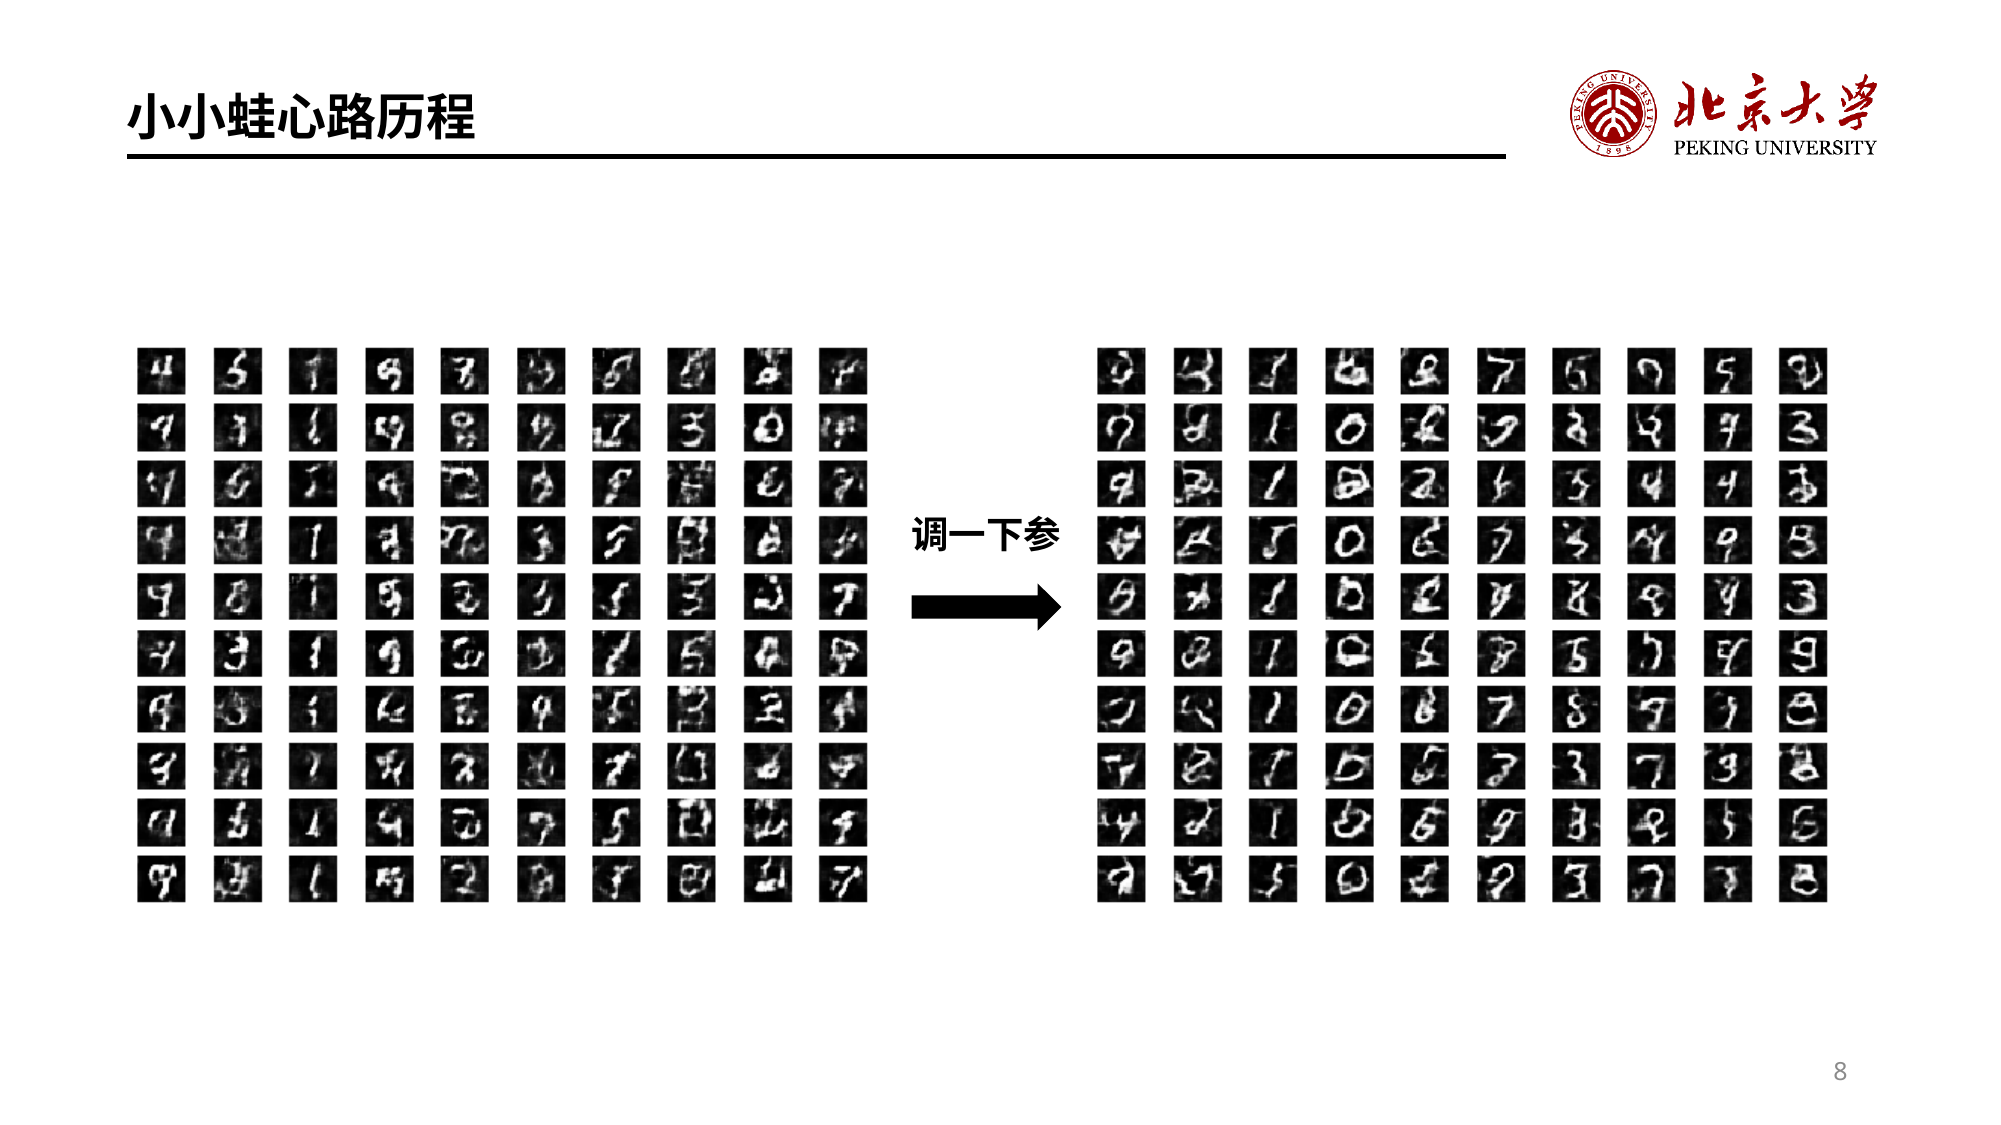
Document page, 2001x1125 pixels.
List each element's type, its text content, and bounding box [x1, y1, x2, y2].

picture [1570, 70, 1877, 157]
slide_number 8 [1412, 1042, 1863, 1103]
text_box 小小蛙心路历程 [111, 48, 492, 154]
picture [10, 261, 1931, 982]
